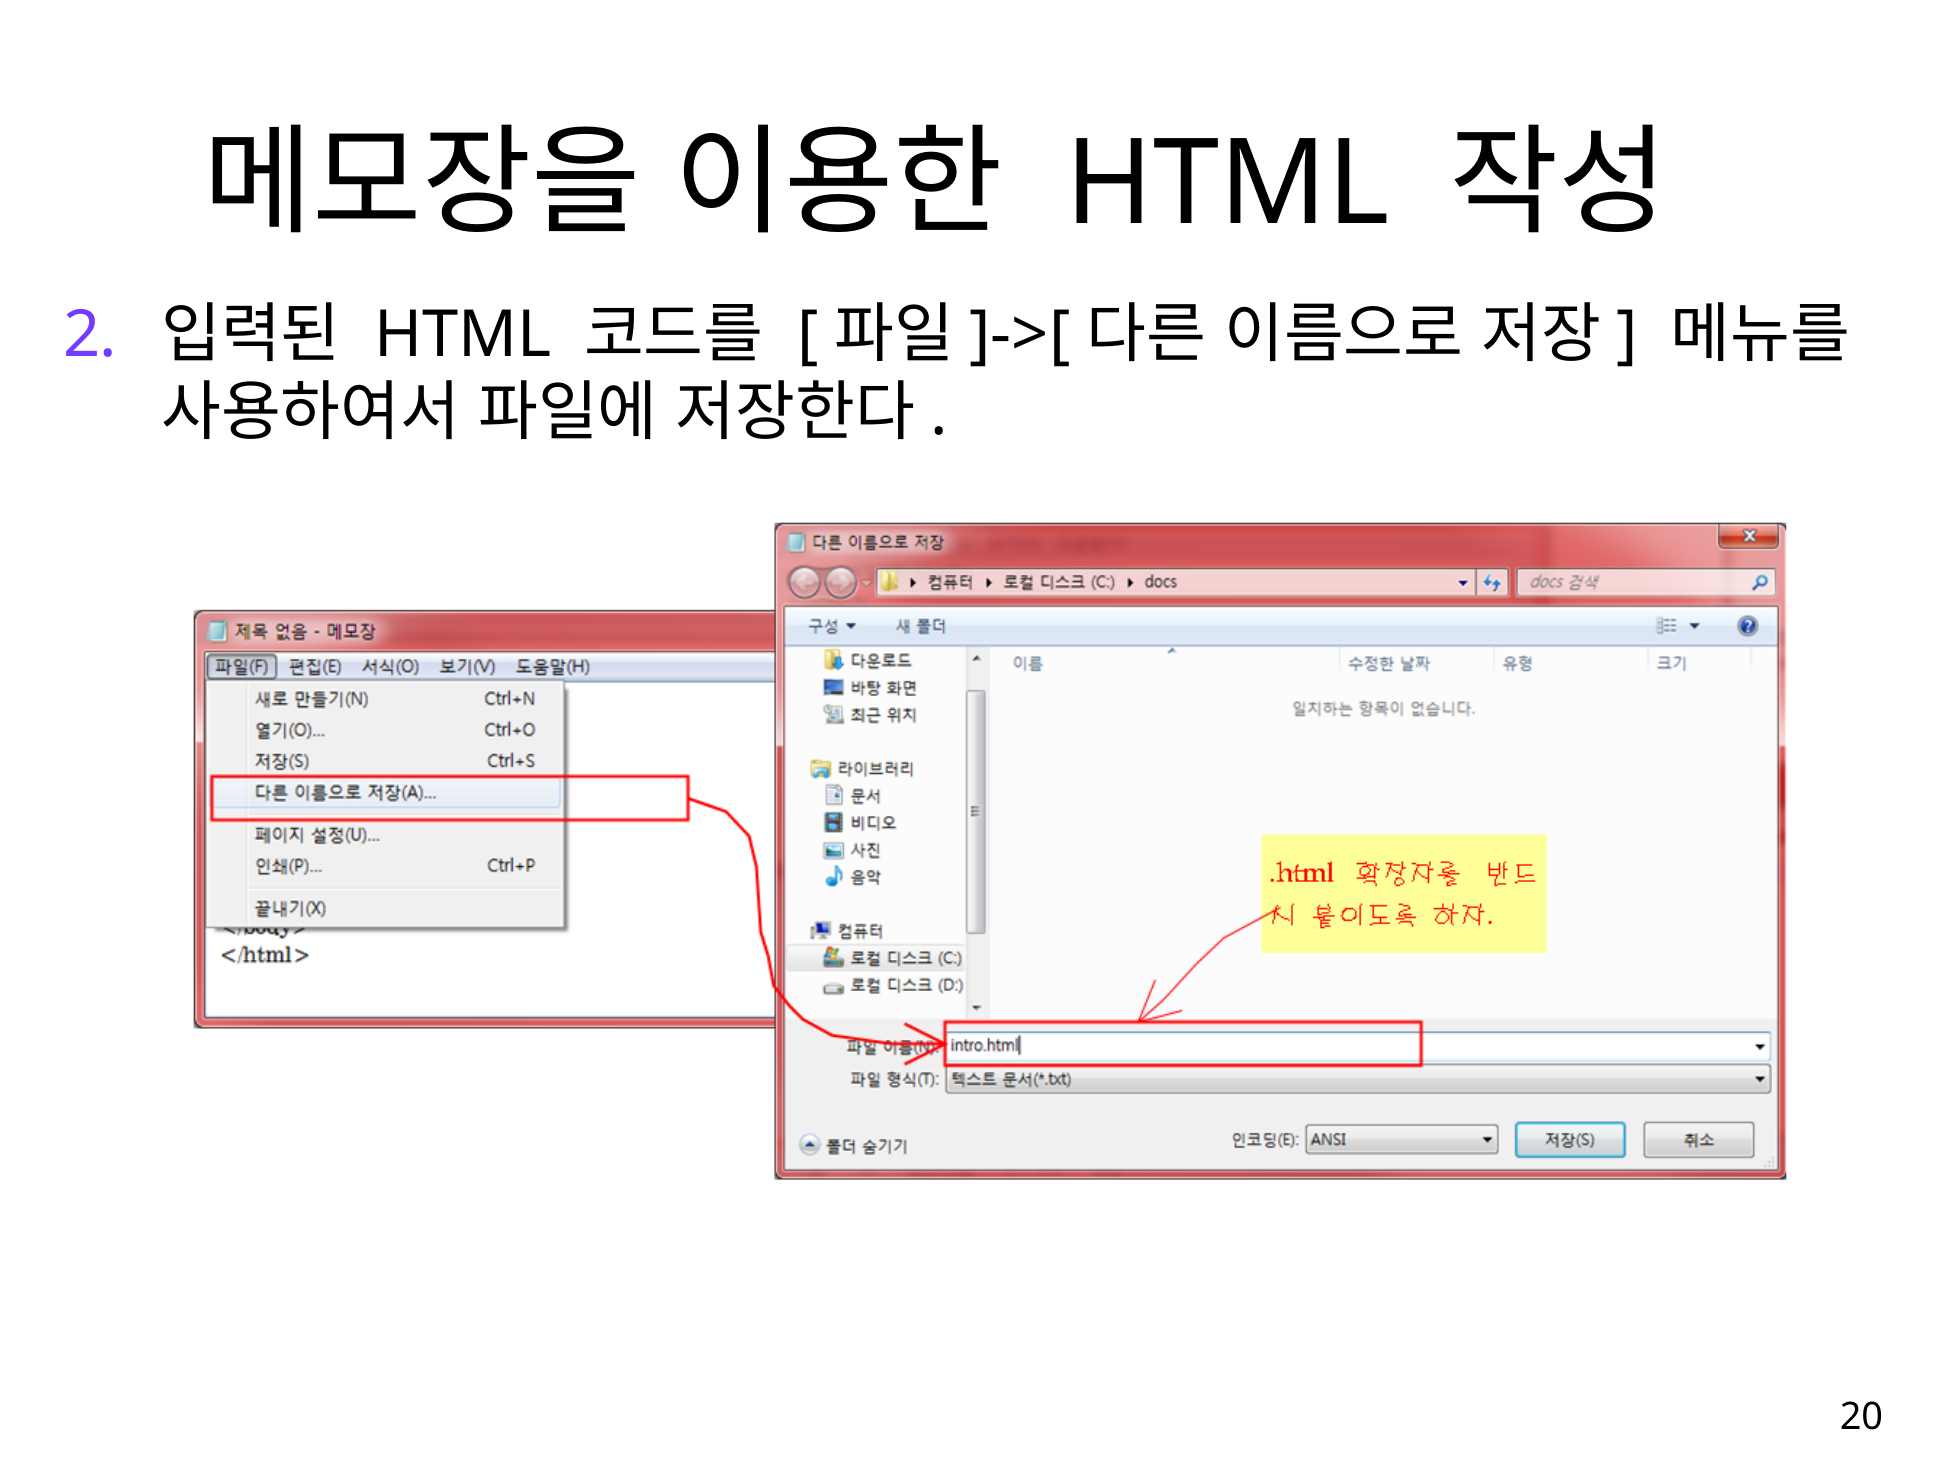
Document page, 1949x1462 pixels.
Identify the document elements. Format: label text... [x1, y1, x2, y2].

list 입력된 HTML 코드를 [파일]->[다른 이름으로 저장] 메뉴를 사용하여서 파일에 저장한다. [48, 284, 1897, 1343]
picture [178, 507, 1801, 1193]
title 메모장을 이용한 HTML 작성 [156, 92, 1749, 255]
slide_number 20 [1496, 1372, 1899, 1462]
